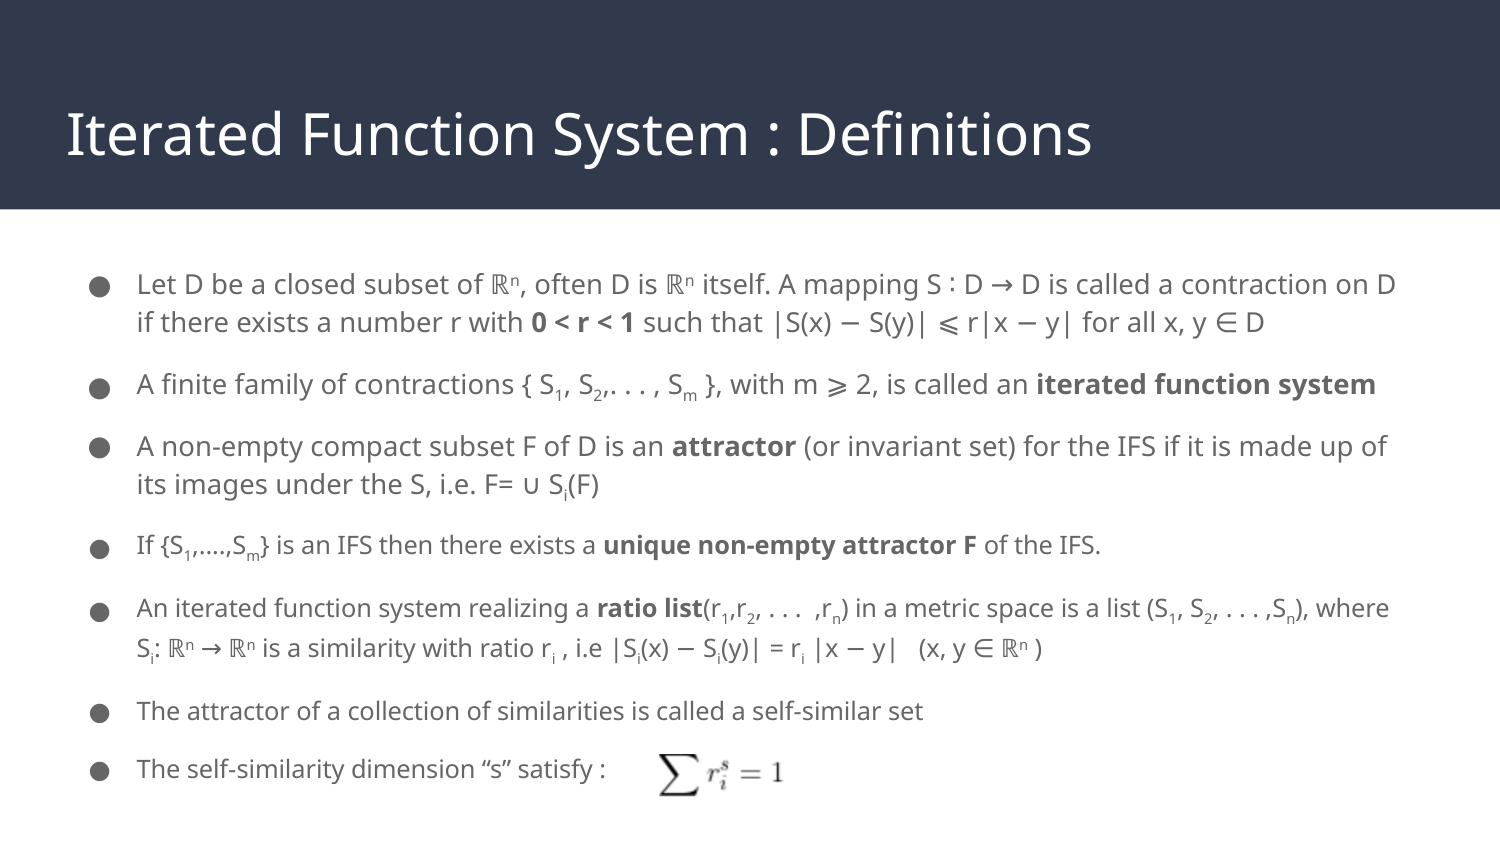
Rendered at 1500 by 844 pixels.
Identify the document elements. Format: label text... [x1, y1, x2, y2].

picture [643, 738, 803, 807]
title Iterated Function System : Definitions [51, 82, 1449, 185]
list Let D be a closed subset of ℝn, often D is ℝn itself. A mapping S ∶ D → D is called a contraction on D if there exists a number r with 0 < r < 1 such that |S(x) − S(y)| ⩽ r|x − y| for all x, y ∈ D A finite family of contractions { S1, S2,. . . , Sm }, with m ⩾ 2, is called an iterated function system A non-empty compact subset F of D is an attractor (or invariant set) for the IFS if it is made up of its images under the S, i.e. F= ∪ Si(F) If {S1,....,Sm} is an IFS then there exists a unique non-empty attractor F of the IFS. An iterated function system realizing a ratio list(r1,r2, . . . ,rn) in a metric space is a list (S1, S2, . . . ,Sn), where Si: ℝn → ℝn is a similarity with ratio ri , i.e |Si(x) − Si(y)| = ri |x − y| (x, y ∈ ℝn ) The attractor of a collection of similarities is called a self-similar set The self-similarity dimension “s” satisfy : [51, 247, 1419, 807]
